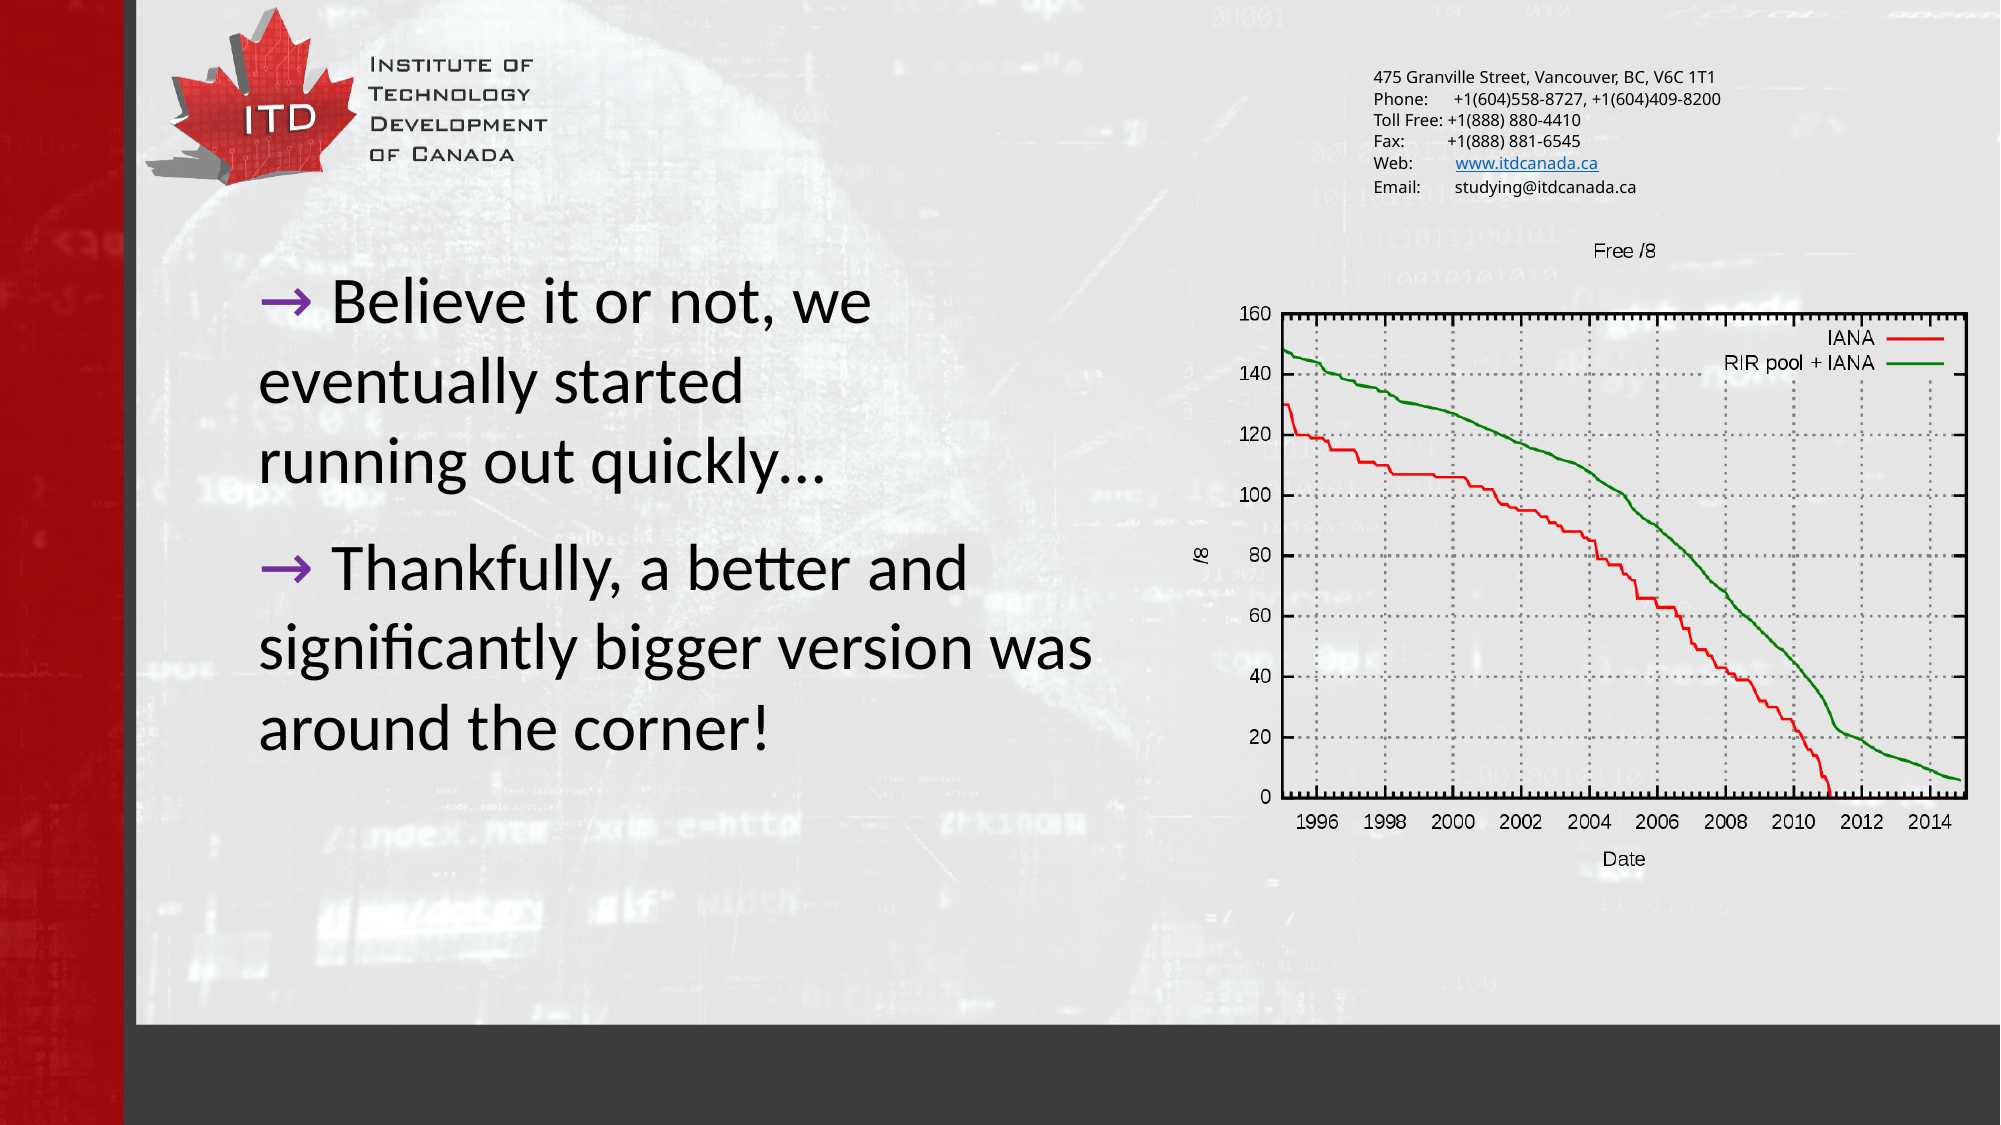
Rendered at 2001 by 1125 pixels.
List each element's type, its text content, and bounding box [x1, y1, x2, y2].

text_box → Thankfully, a better and significantly bigger version was around the corner! [243, 515, 1121, 771]
text_box → Believe it or not, we eventually started running out quickly… [243, 249, 966, 505]
picture [0, 0, 2000, 1125]
